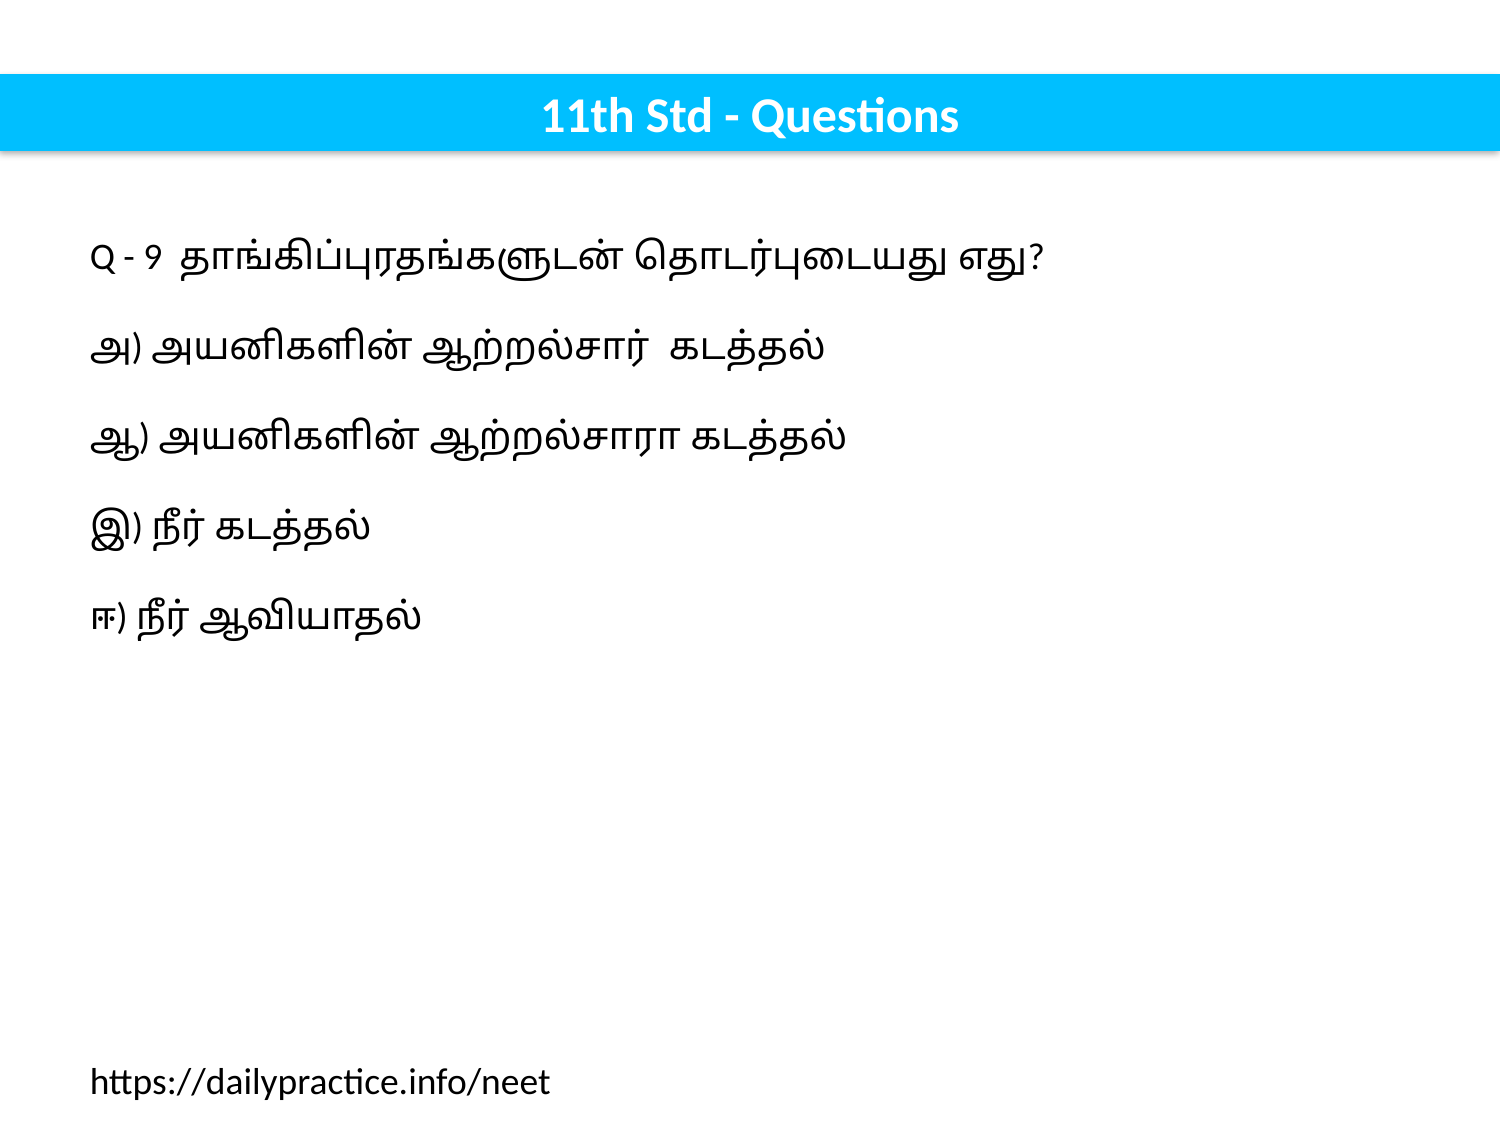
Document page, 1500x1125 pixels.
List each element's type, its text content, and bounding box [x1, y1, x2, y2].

text_box 11th Std - Questions [0, 74, 1500, 151]
text_box https://dailypractice.info/neet [74, 1049, 675, 1110]
text_box அ) அயனிகளின் ஆற்றல்சார் கடத்தல் ஆ) அயனிகளின் ஆற்றல்சாரா கடத்தல் இ) நீர் கடத்தல் ஈ) நீர் ஆவியாதல் [74, 224, 1275, 645]
